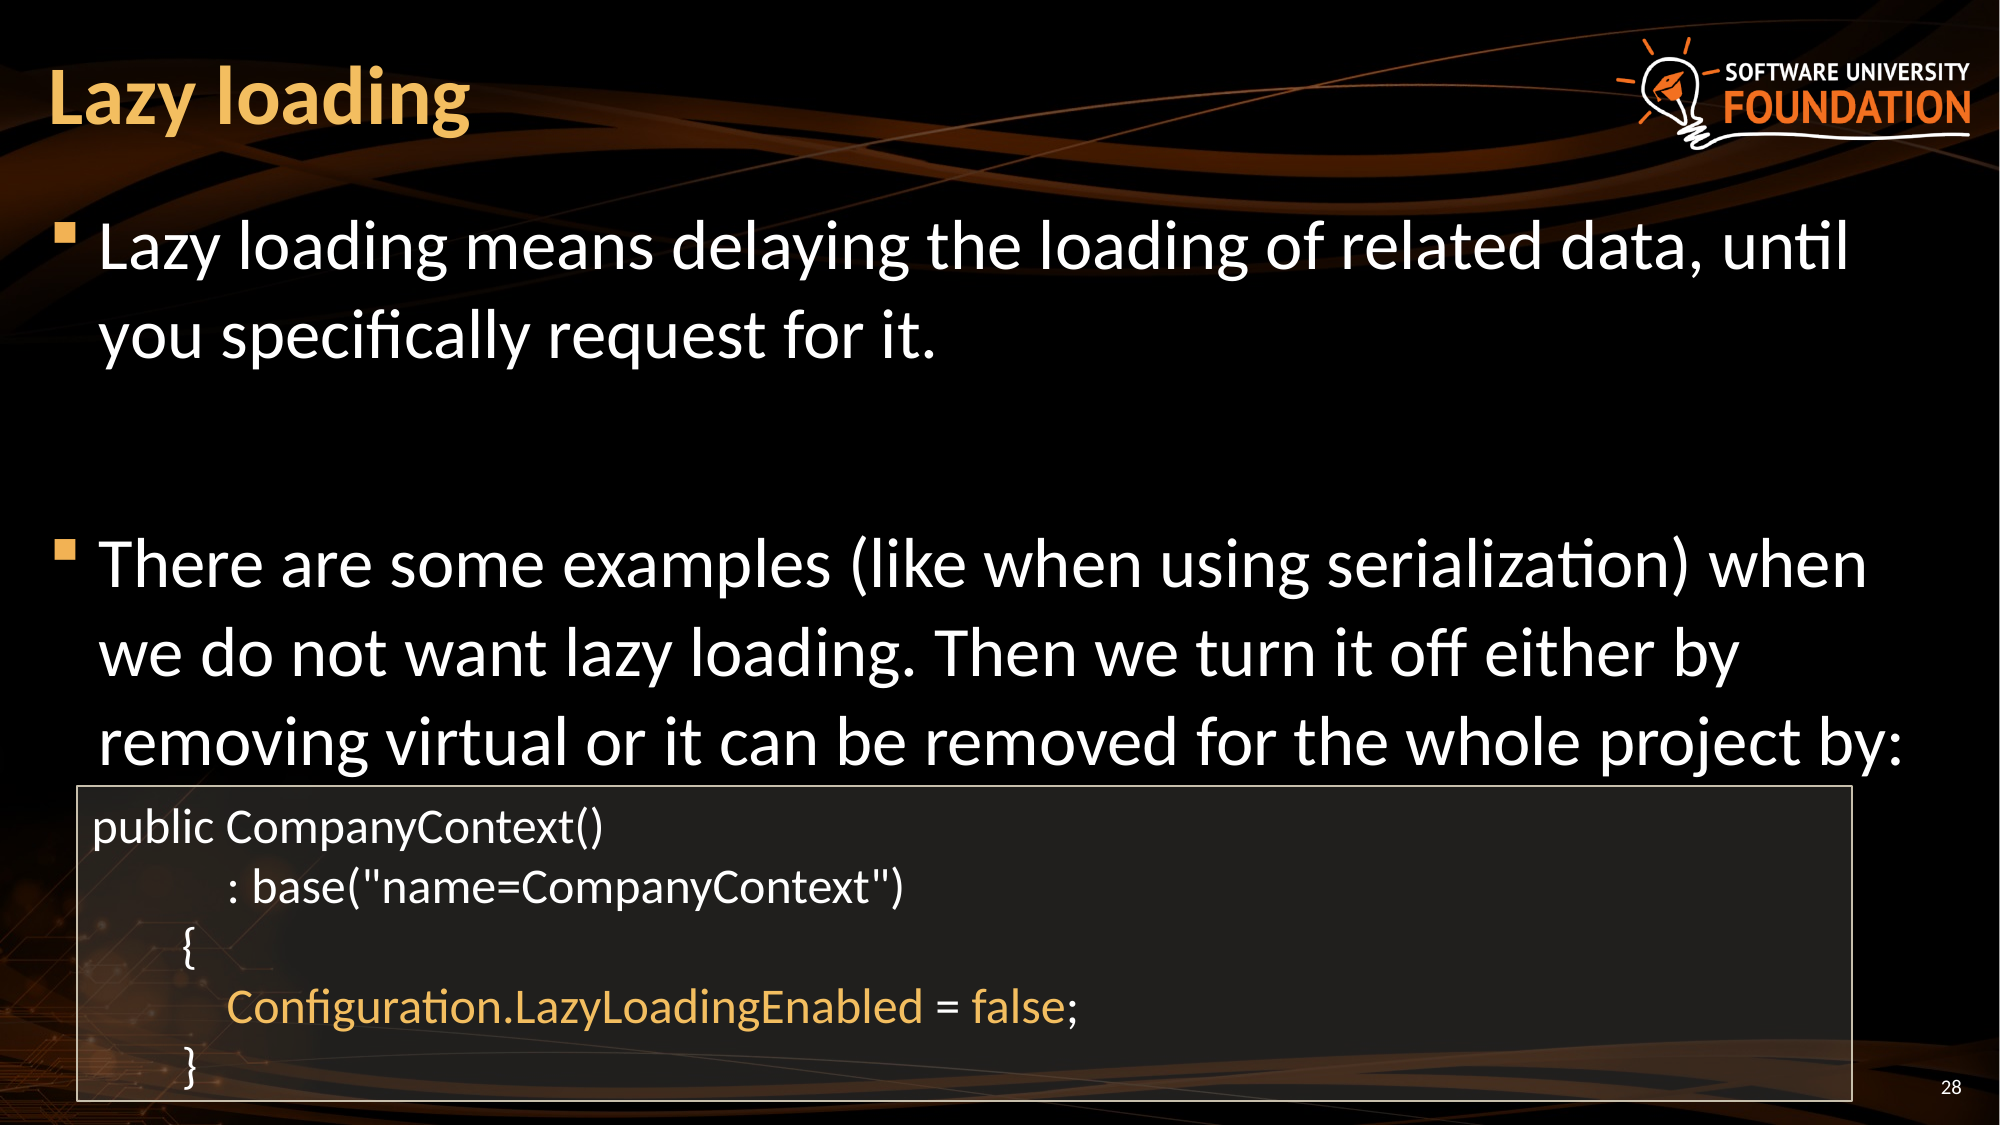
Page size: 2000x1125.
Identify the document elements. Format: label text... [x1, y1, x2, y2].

title Lazy loading [30, 6, 1602, 189]
list Lazy loading means delaying the loading of related data, until you specifically request for it. There are some examples (like when using serialization) when we do not want lazy loading. Then we turn it off either by removing virtual or it can be removed for the whole project by: [31, 188, 1968, 1103]
picture [0, 0, 2000, 1125]
text_box public CompanyContext() : base("name=CompanyContext") { Configuration.LazyLoadingEnabled = false; } [76, 786, 1852, 1101]
